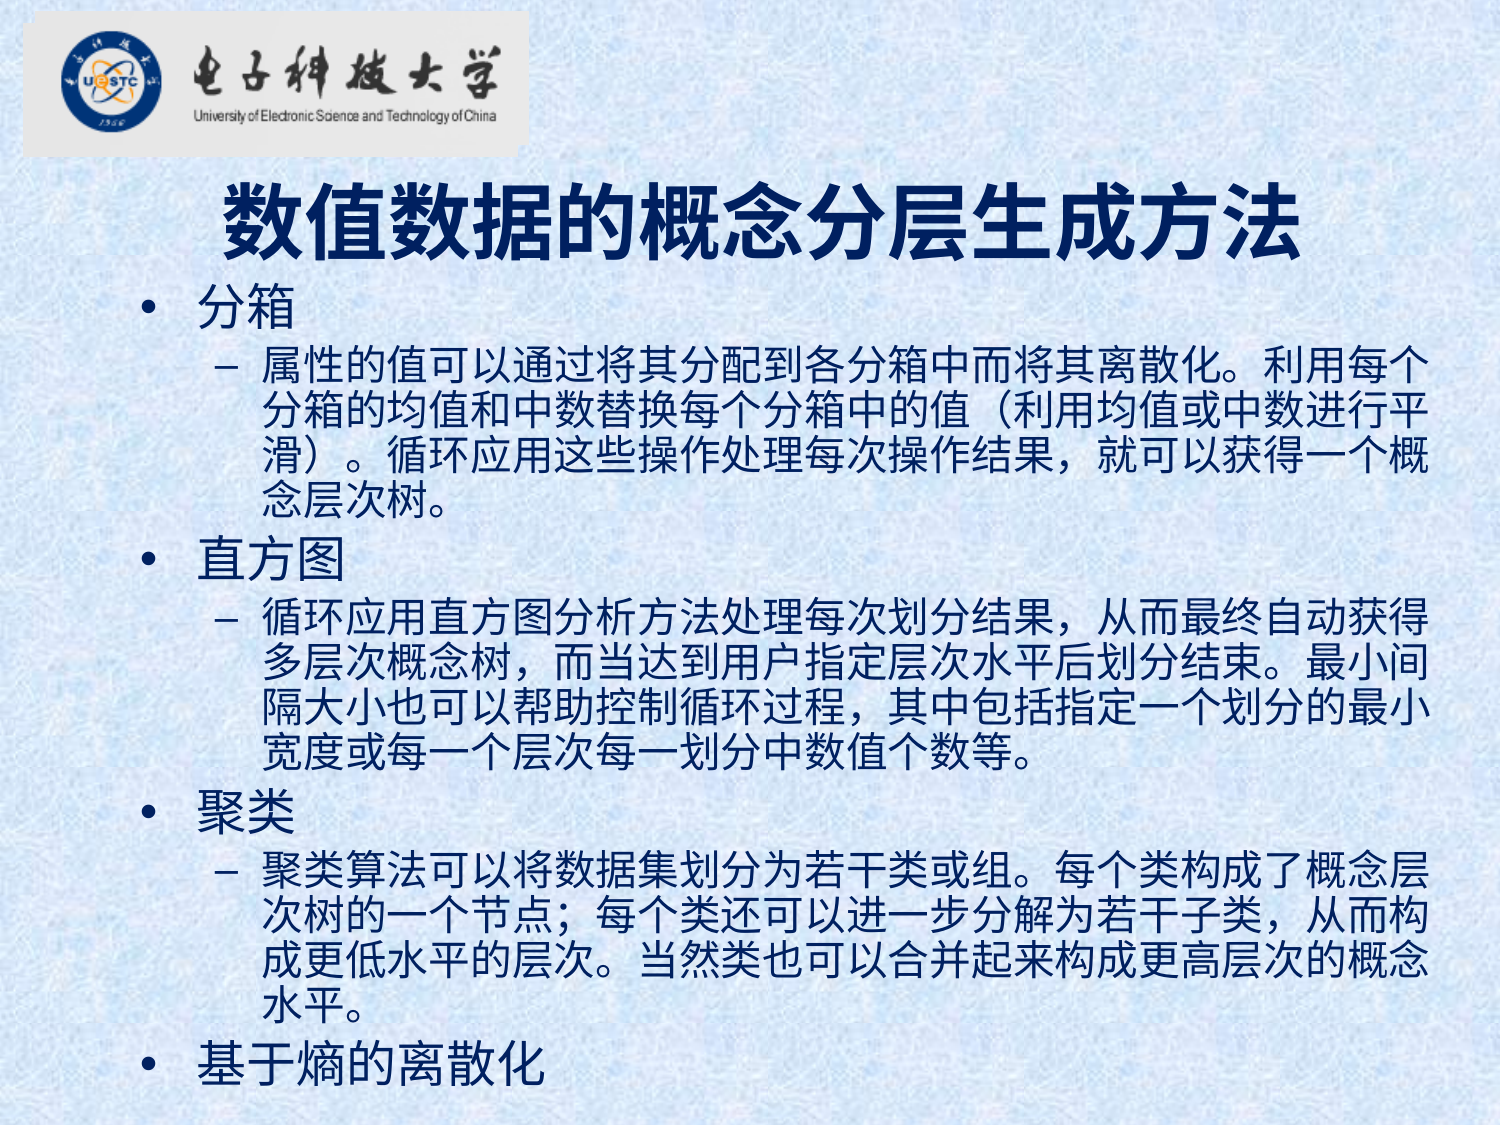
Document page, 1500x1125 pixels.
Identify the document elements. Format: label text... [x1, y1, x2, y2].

list 分箱 属性的值可以通过将其分配到各分箱中而将其离散化。利用每个分箱的均值和中数替换每个分箱中的值（利用均值或中数进行平滑）。循环应用这些操作处理每次操作结果，就可以获得一个概念层次树。 直方图 循环应用直方图分析方法处理每次划分结果，从而最终自动获得多层次概念树，而当达到用户指定层次水平后划分结束。最小间隔大小也可以帮助控制循环过程，其中包括指定一个划分的最小宽度或每一个层次每一划分中数值个数等。 聚类 聚类算法可以将数据集划分为若干类或组。每个类构成了概念层次树的一个节点；每个类还可以进一步分解为若干子类，从而构成更低水平的层次。当然类也可以合并起来构成更高层次的概念水平。 基于熵的离散化 [125, 275, 1456, 1125]
picture [0, 0, 1500, 1125]
title 数值数据的概念分层生成方法 [62, 162, 1464, 350]
